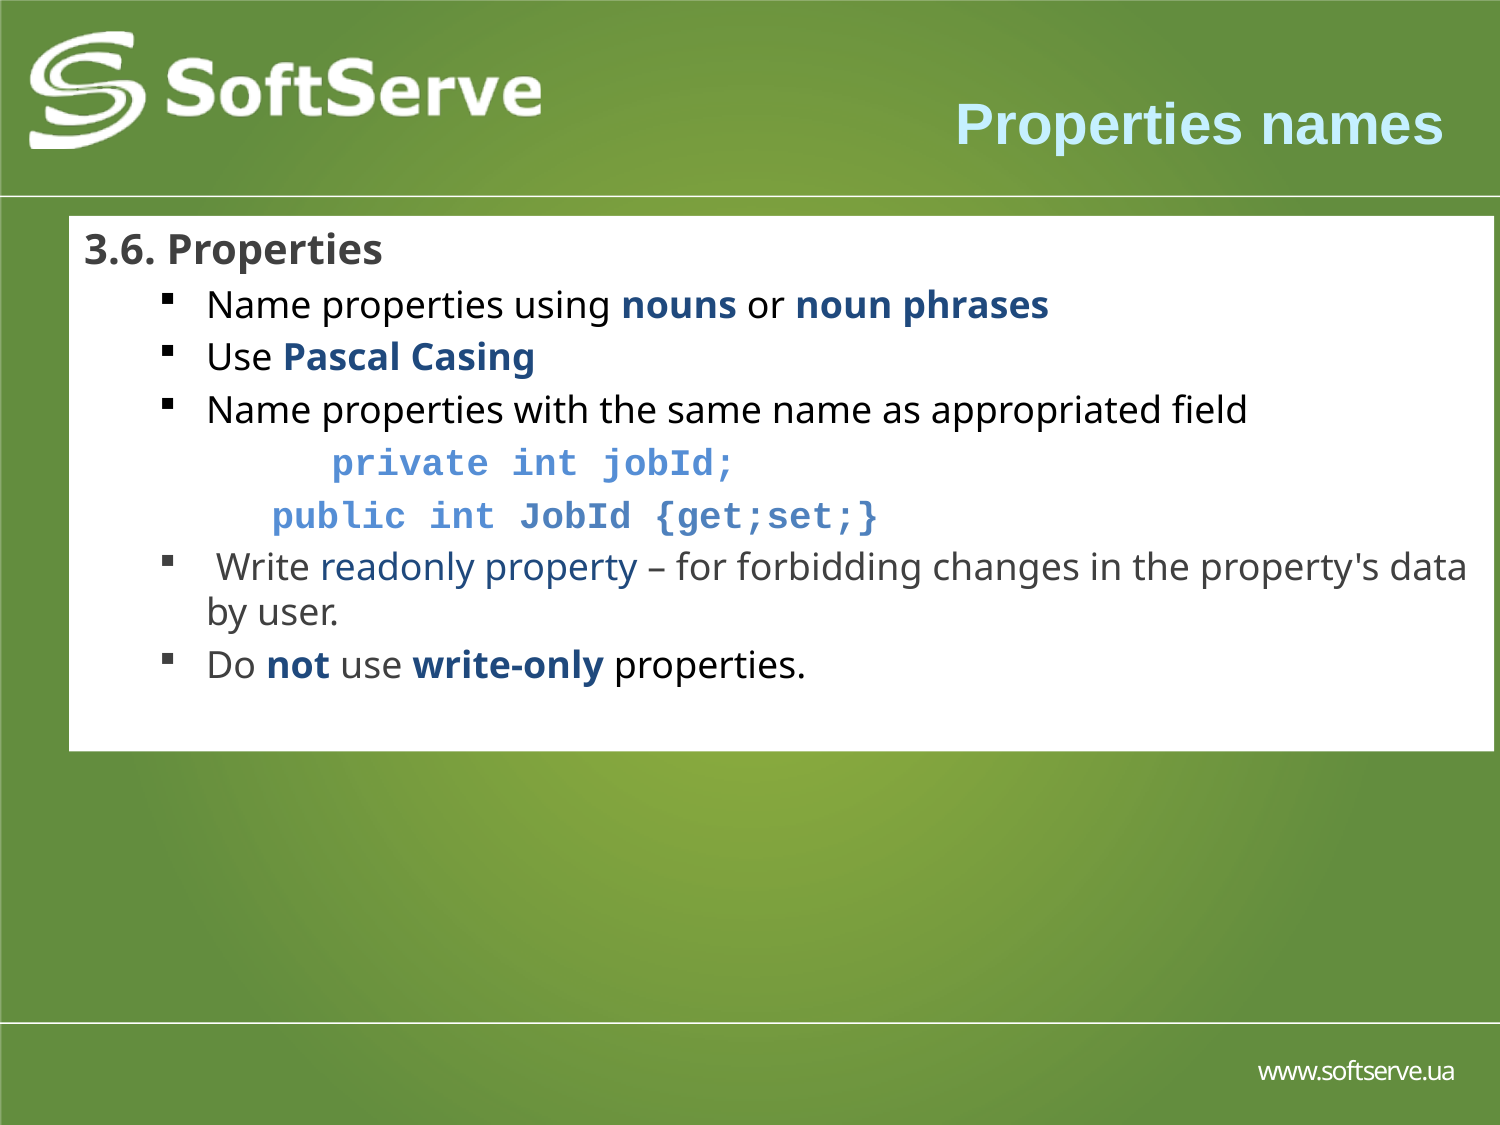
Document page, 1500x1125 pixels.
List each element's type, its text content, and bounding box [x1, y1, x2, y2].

picture [0, 0, 1500, 195]
picture [517, 99, 525, 107]
text_box 3.6. Properties Name properties using nouns or noun phrases Use Pascal Casing Name properties with the same name as appropriated field private int jobId; public int JobId {get;set;} Write readonly property – for forbidding changes in the property's data by user. Do not use write-only properties. [69, 215, 1495, 752]
picture [517, 85, 525, 90]
title Properties names [525, 78, 1500, 267]
picture [0, 198, 1500, 1022]
picture [0, 1024, 1500, 1125]
